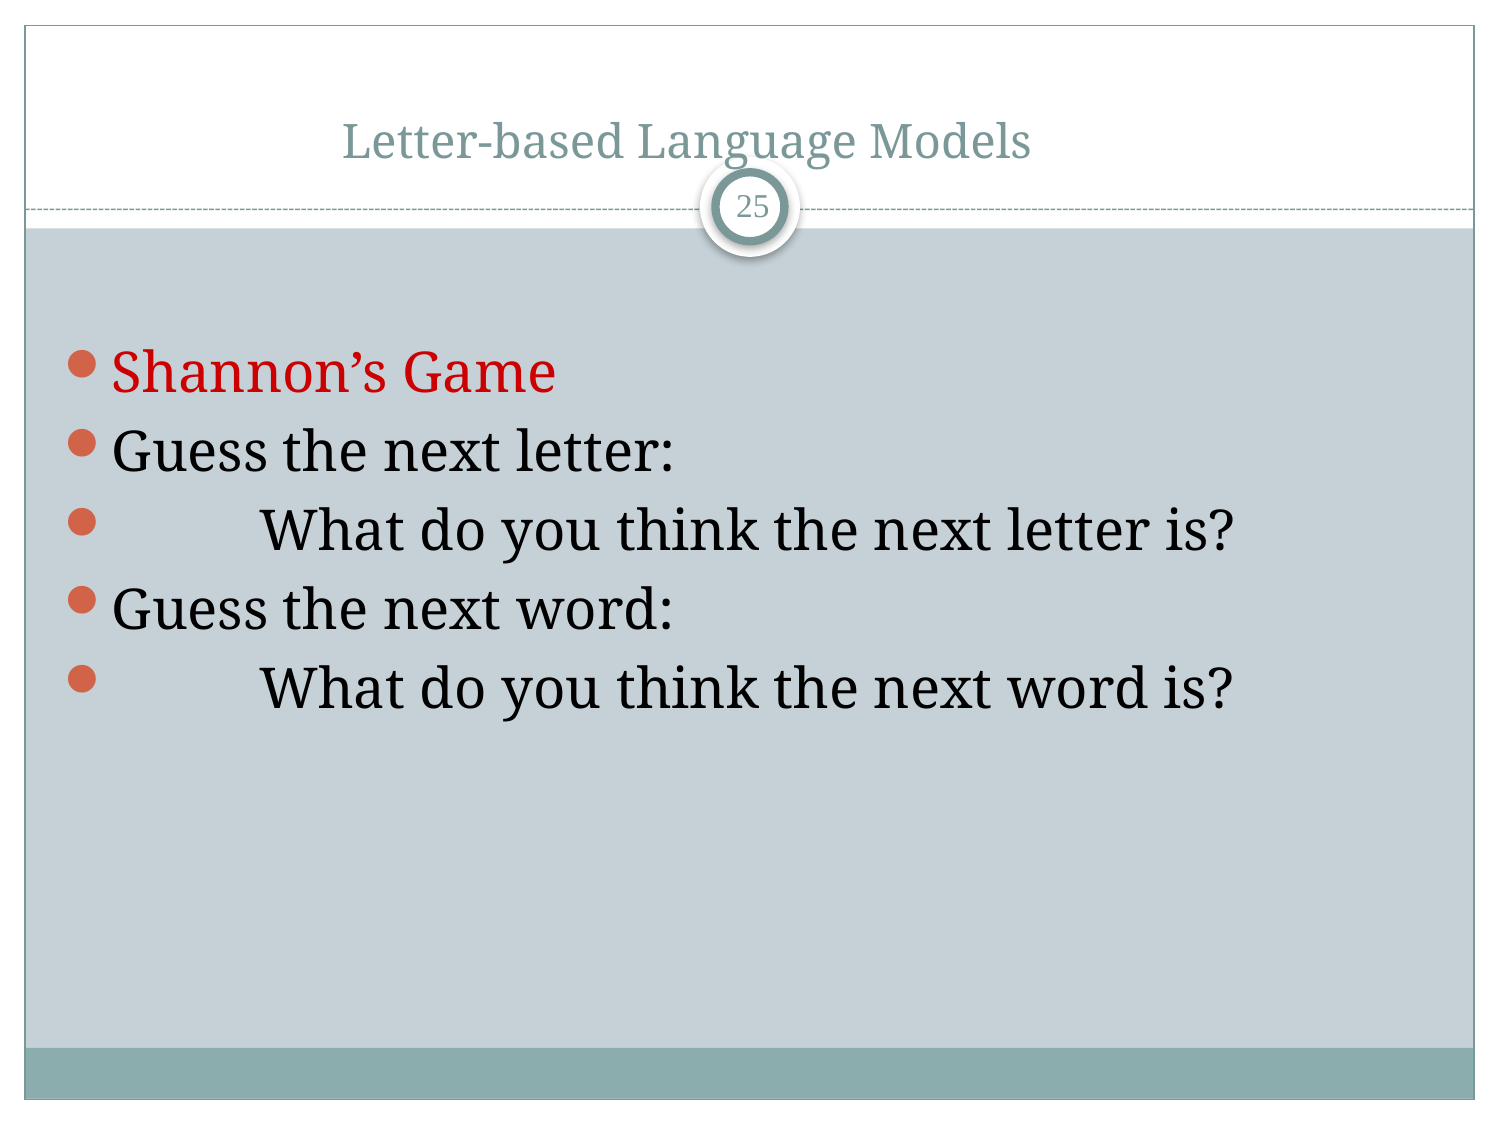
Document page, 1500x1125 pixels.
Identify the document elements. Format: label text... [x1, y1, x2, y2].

title Letter-based Language Models [50, 103, 1325, 175]
slide_number 24 [715, 168, 791, 241]
list Shannon’s Game Guess the next letter: What do you think the next letter is? Guess the next word: What do you think the next word is? [49, 250, 1445, 1001]
